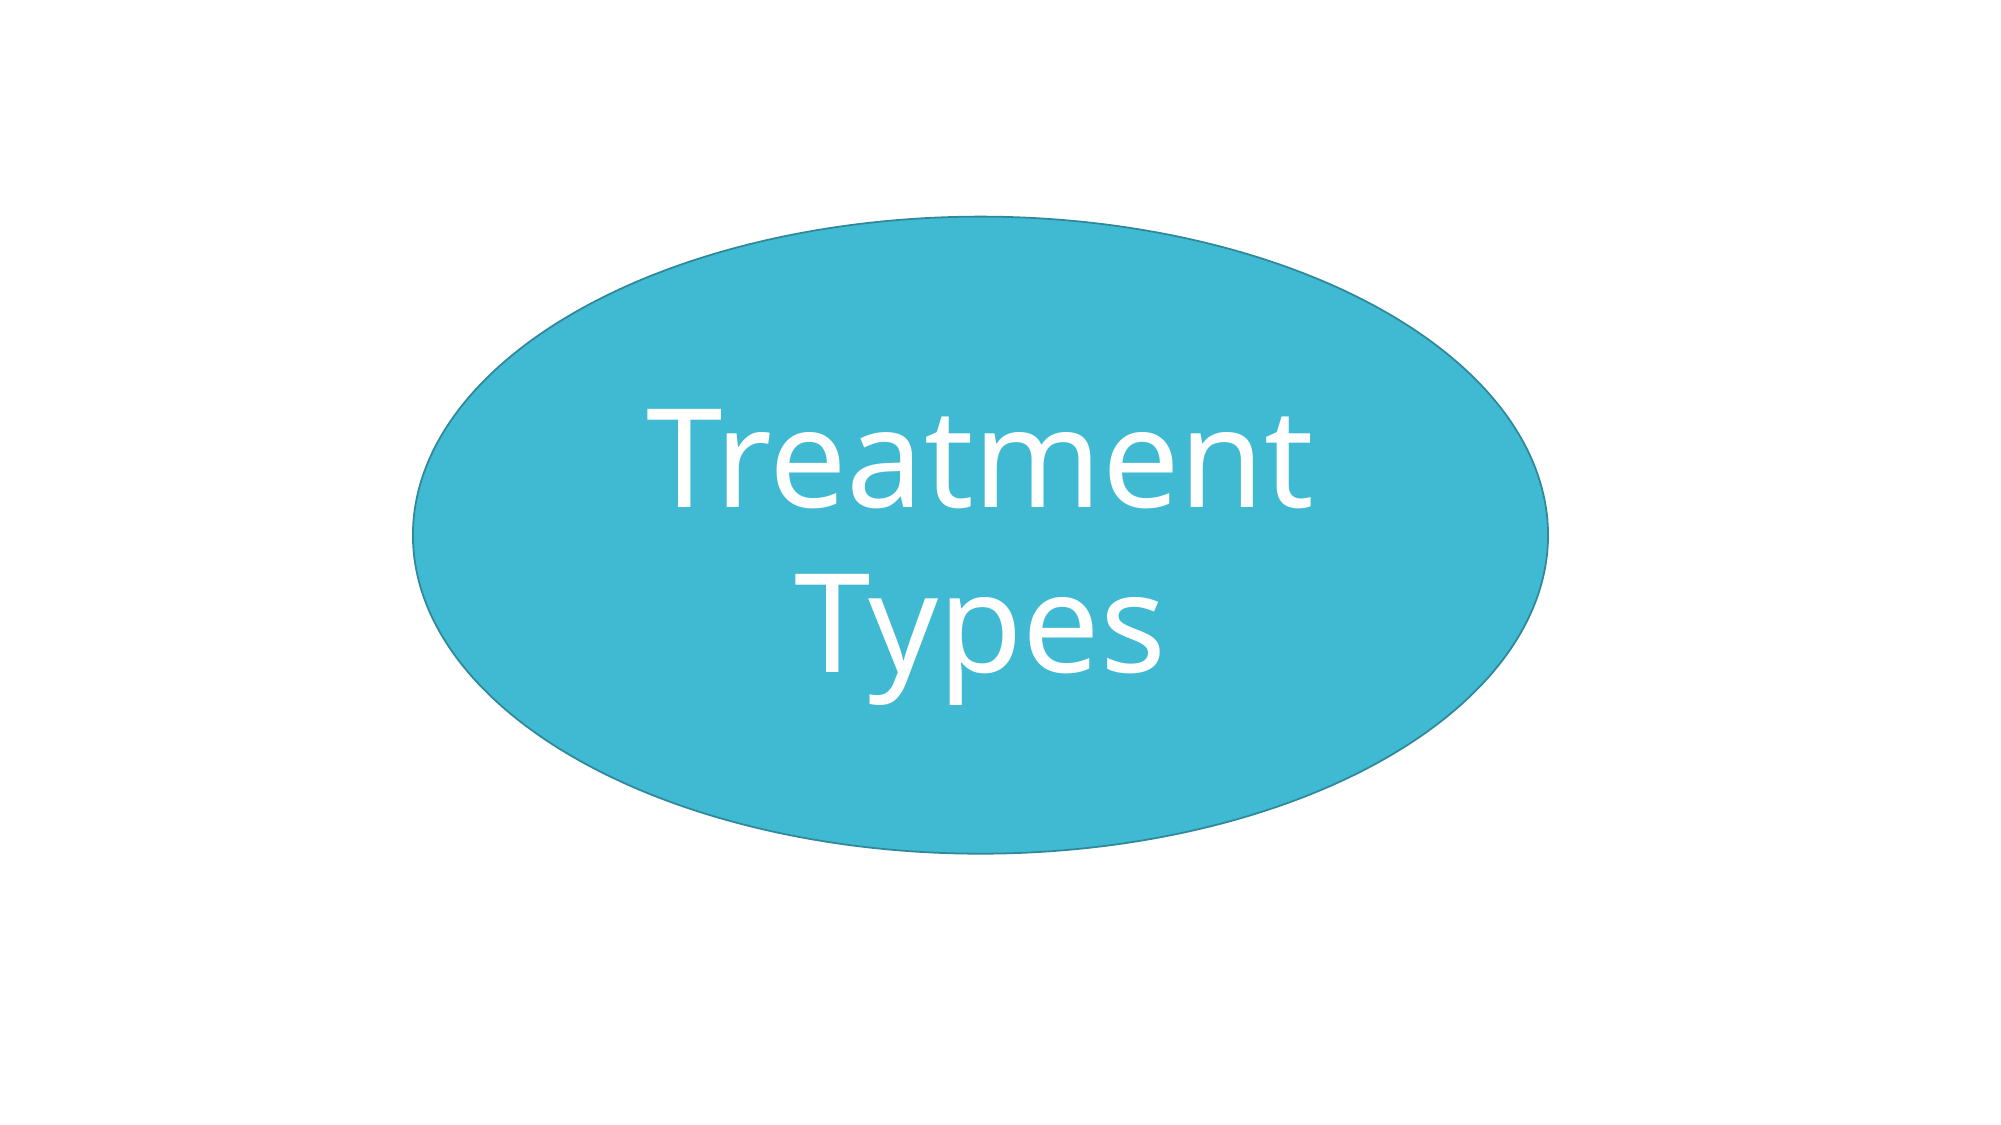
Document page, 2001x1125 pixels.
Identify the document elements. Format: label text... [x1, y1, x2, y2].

text_box Treatment Types [412, 215, 1549, 855]
